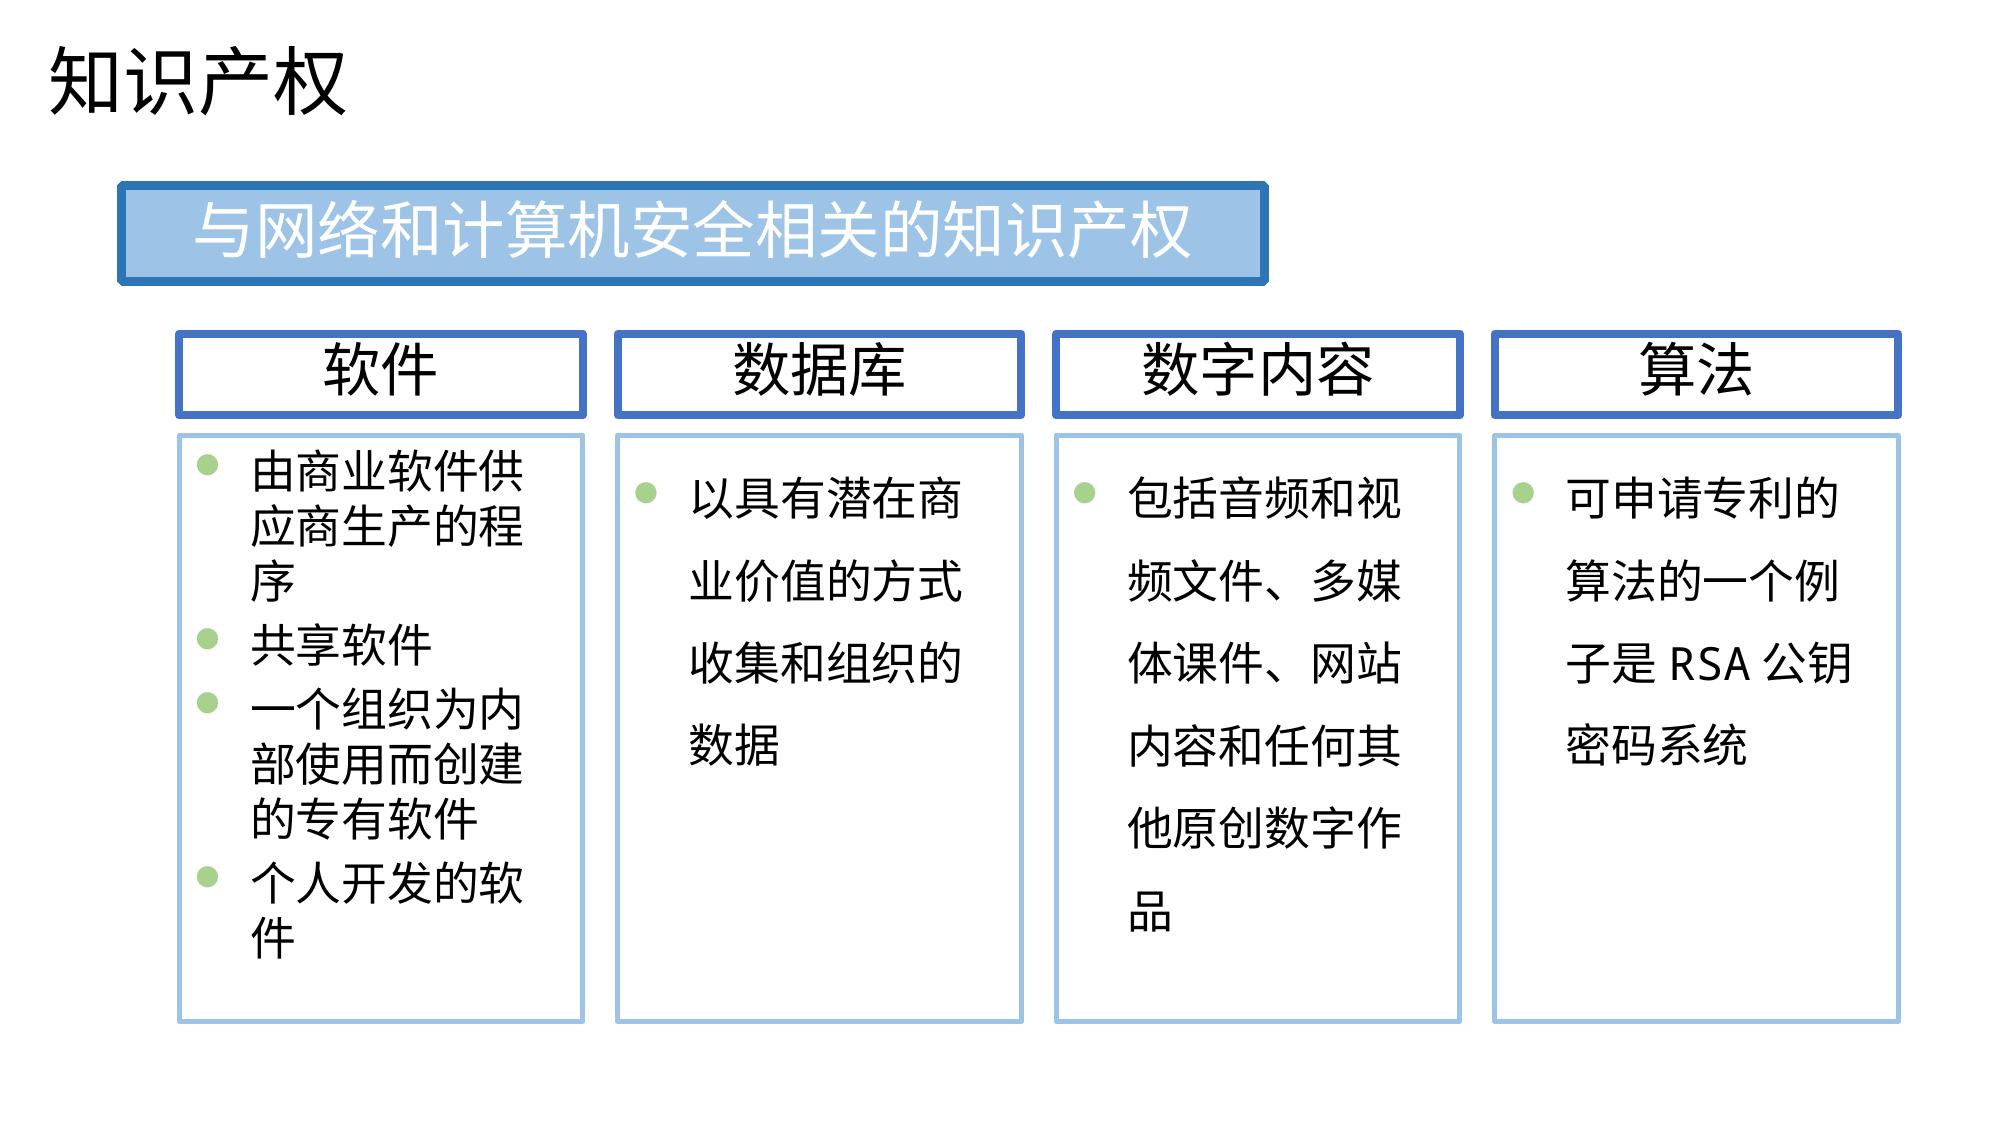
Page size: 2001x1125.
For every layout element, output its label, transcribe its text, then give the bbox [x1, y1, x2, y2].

text_box 数字内容 [1056, 333, 1460, 416]
text_box 算法 [1494, 333, 1899, 416]
text_box 可申请专利的算法的一个例子是RSA公钥密码系统 [1494, 435, 1899, 1022]
text_box 知识产权 [31, 0, 919, 160]
text_box 由商业软件供应商生产的程序 共享软件 一个组织为内部使用而创建的专有软件 个人开发的软件 [179, 435, 583, 1022]
text_box 与网络和计算机安全相关的知识产权 [121, 185, 1265, 282]
text_box 数据库 [617, 333, 1022, 416]
text_box 包括音频和视频文件、多媒体课件、网站内容和任何其他原创数字作品 [1056, 435, 1460, 1022]
text_box 以具有潜在商业价值的方式收集和组织的数据 [617, 435, 1022, 1022]
text_box 软件 [179, 333, 583, 416]
